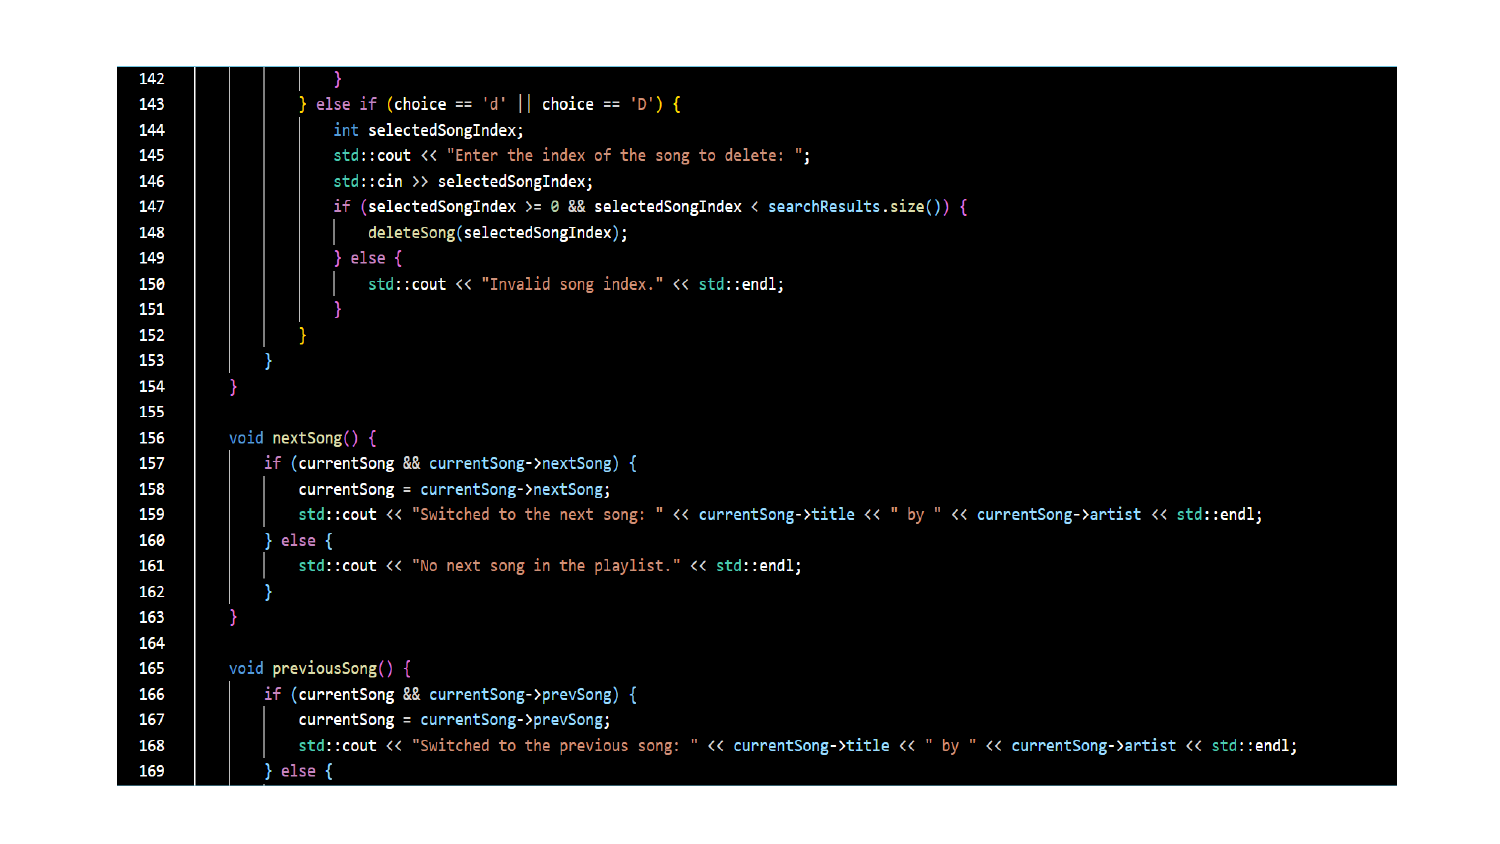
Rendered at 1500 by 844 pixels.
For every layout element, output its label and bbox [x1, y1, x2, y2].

picture [117, 66, 1397, 786]
